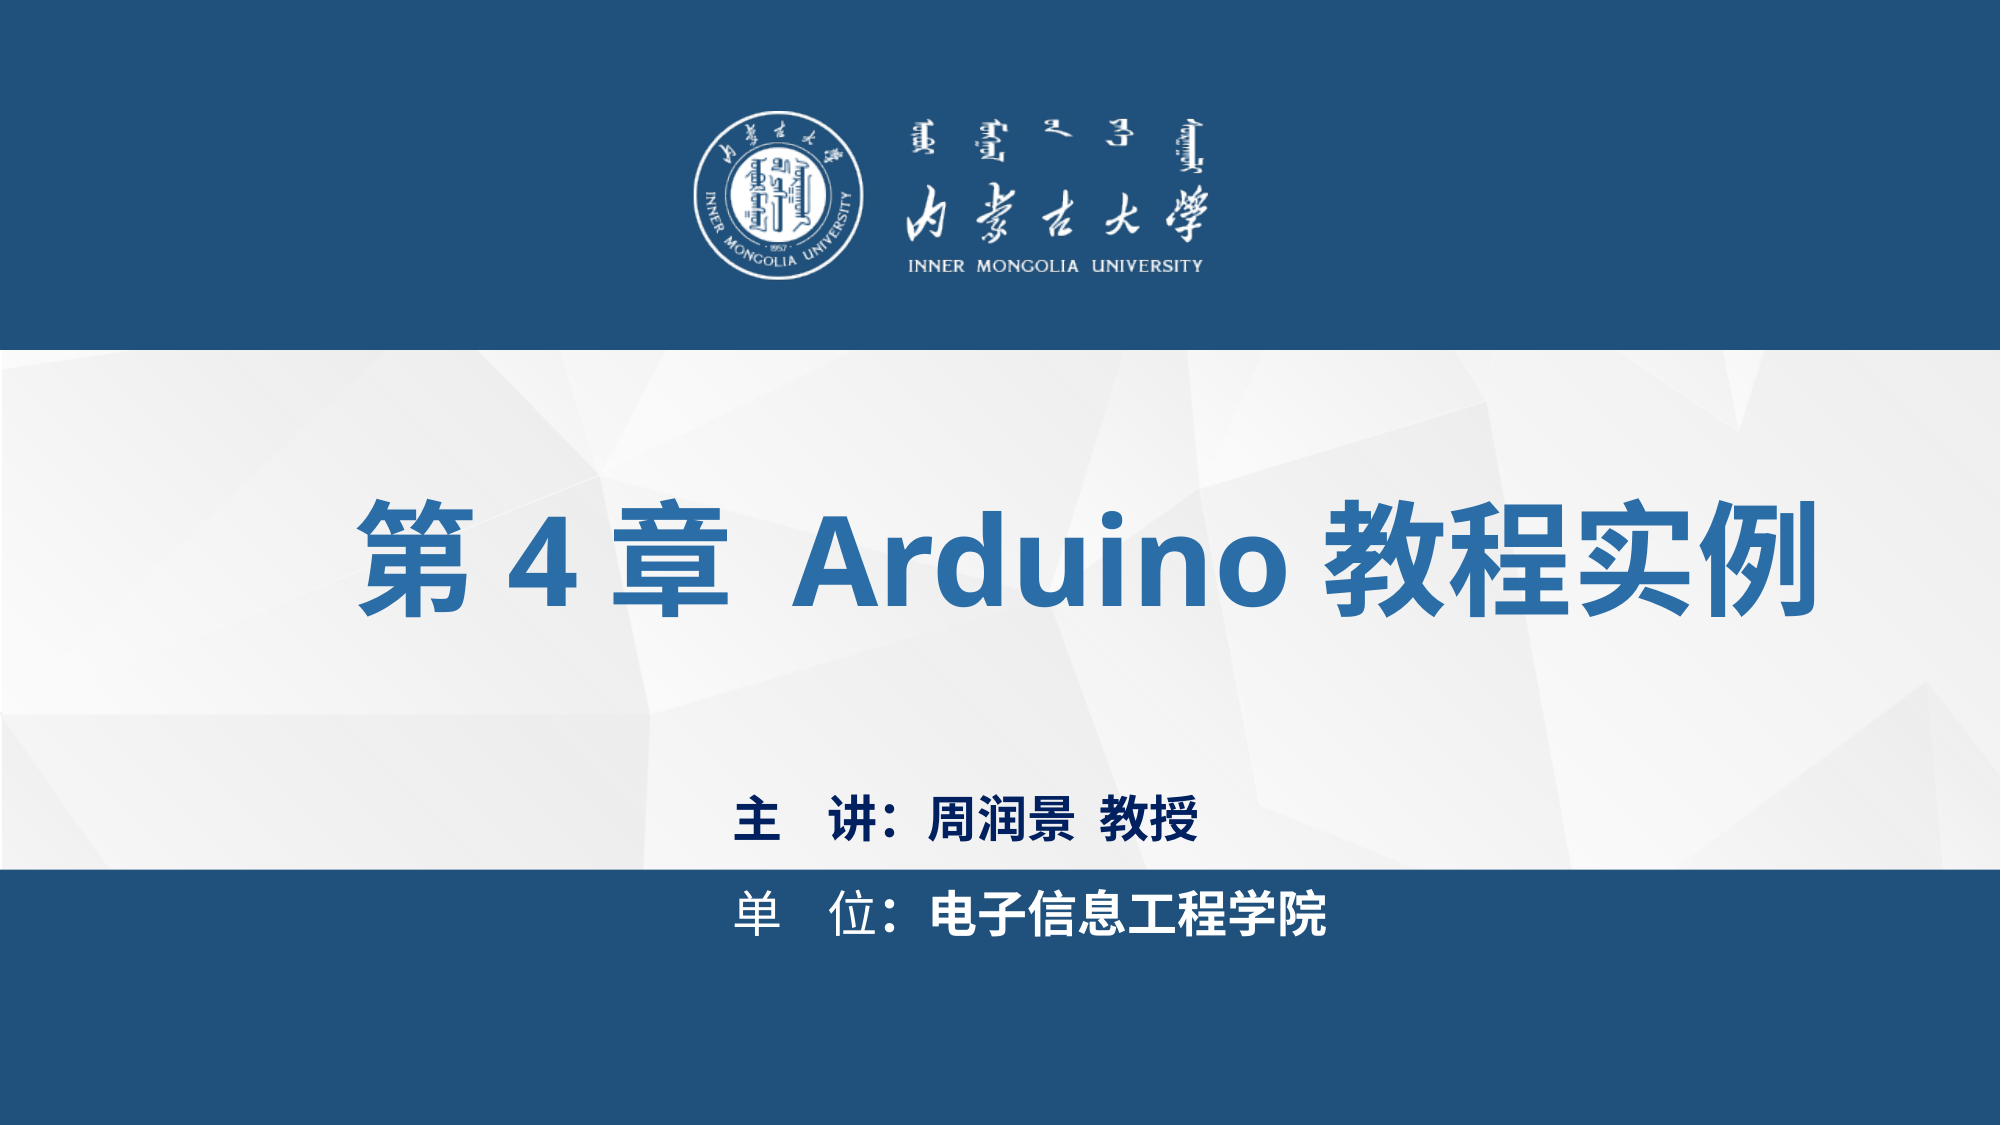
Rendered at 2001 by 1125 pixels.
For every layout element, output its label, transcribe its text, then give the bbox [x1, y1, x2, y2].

list 第4章 Arduino教程实例 [208, 491, 1851, 610]
list 主 讲：周润景 教授 [717, 786, 1331, 858]
picture [0, 0, 2001, 1125]
list 单 位：电子信息工程学院 [717, 881, 1378, 964]
picture [692, 111, 1218, 285]
